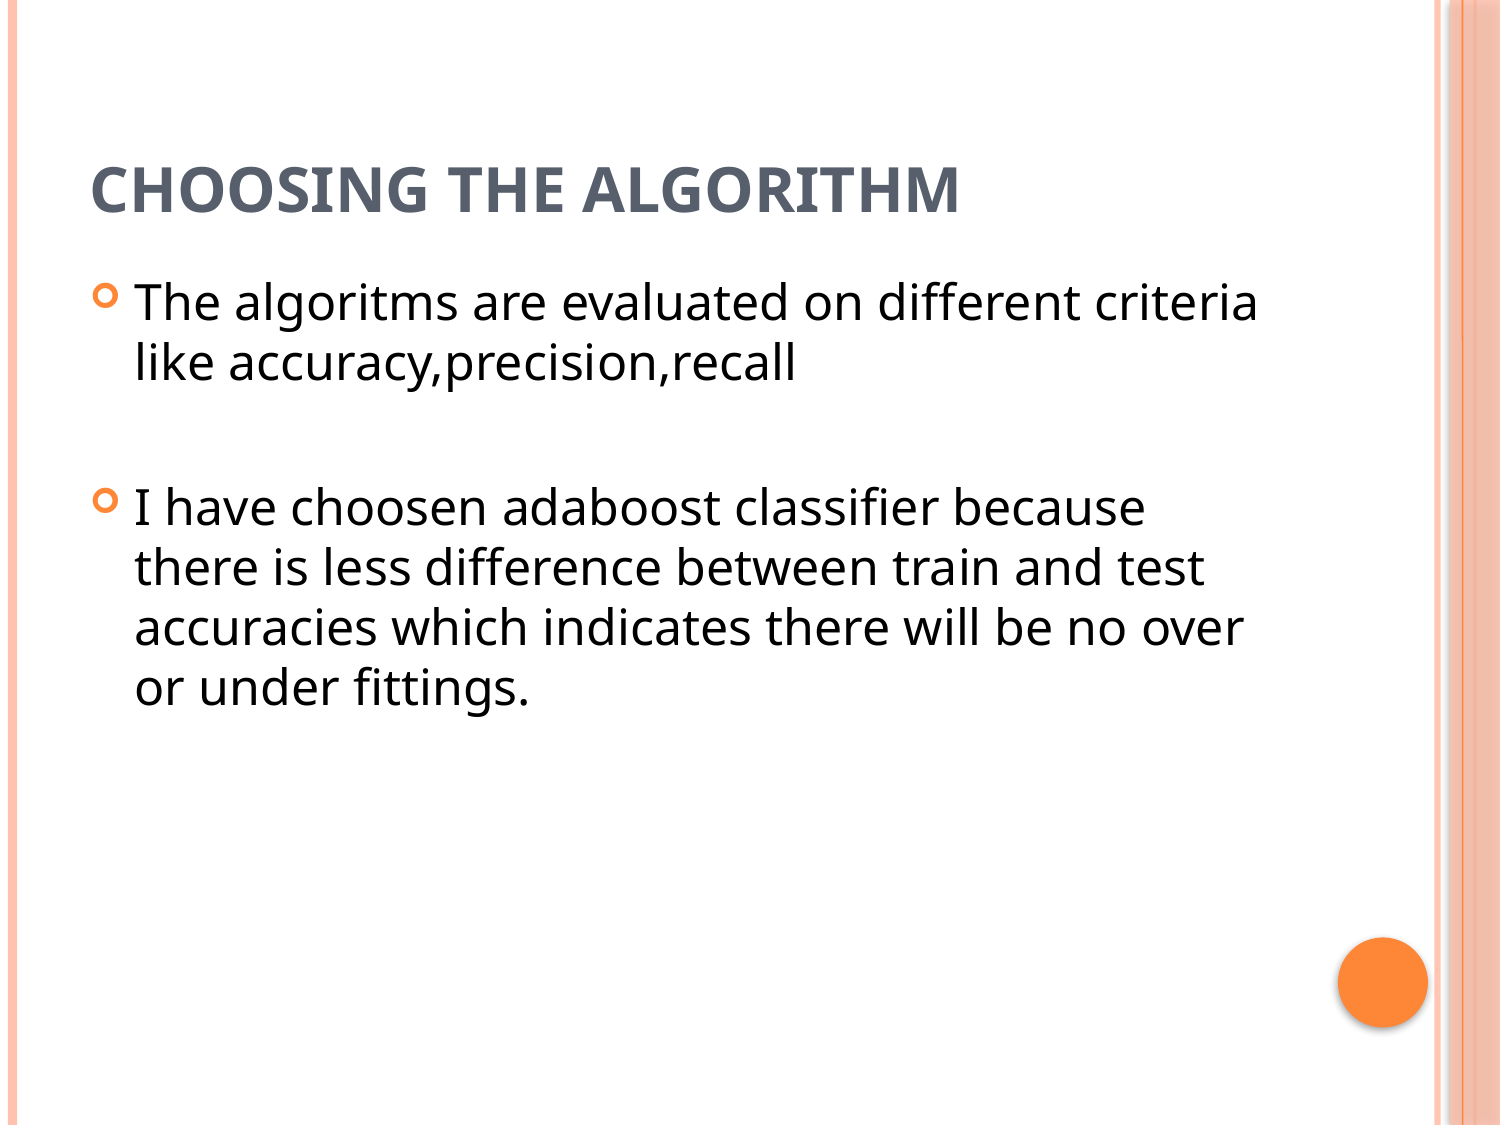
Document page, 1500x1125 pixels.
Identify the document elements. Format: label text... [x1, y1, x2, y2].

list The algoritms are evaluated on different criteria like accuracy,precision,recall I have choosen adaboost classifier because there is less difference between train and test accuracies which indicates there will be no over or under fittings. [75, 262, 1300, 1062]
title Choosing the Algorithm [75, 45, 1300, 233]
